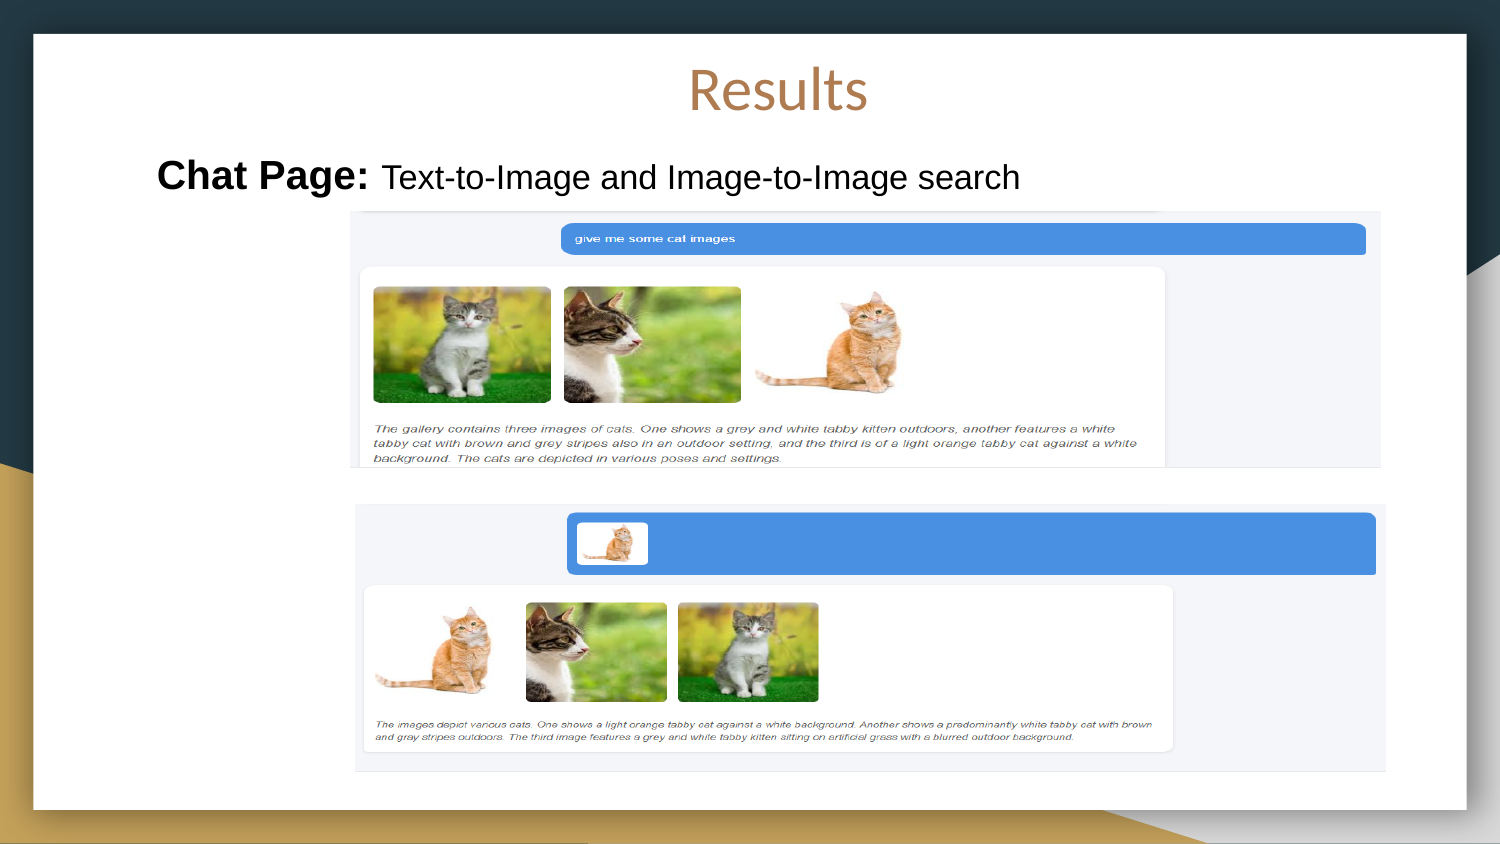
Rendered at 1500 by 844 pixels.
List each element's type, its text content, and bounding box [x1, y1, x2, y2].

picture [349, 211, 1381, 468]
picture [355, 504, 1386, 773]
text_box Results Chat Page: Text-to-Image and Image-to-Image search [66, 40, 1456, 205]
